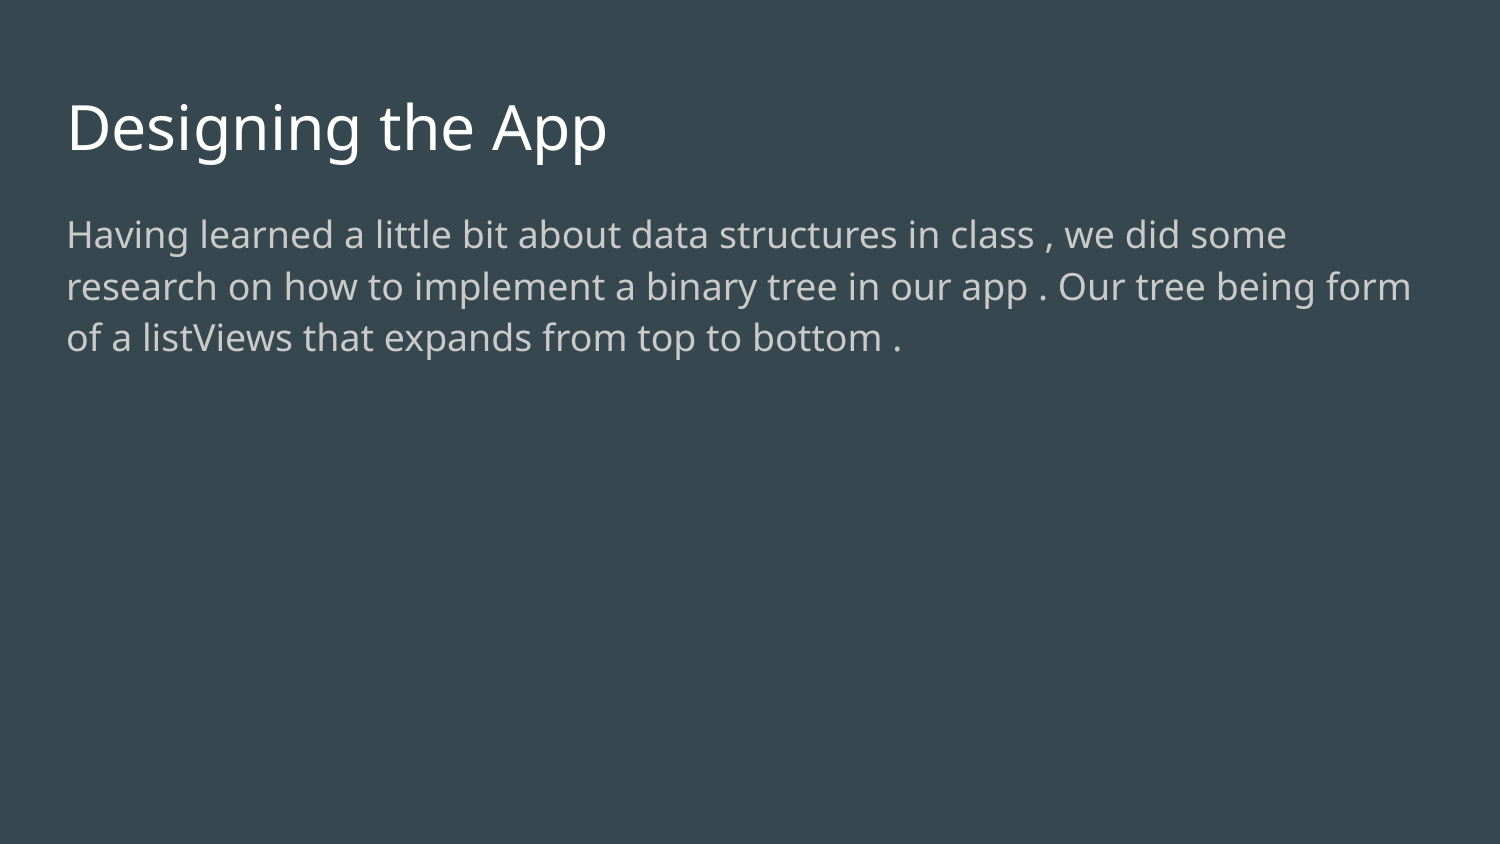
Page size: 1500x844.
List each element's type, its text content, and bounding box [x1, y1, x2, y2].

list Having learned a little bit about data structures in class , we did some research on how to implement a binary tree in our app . Our tree being form of a listViews that expands from top to bottom . [51, 189, 1449, 750]
title Designing the App [51, 72, 1449, 167]
